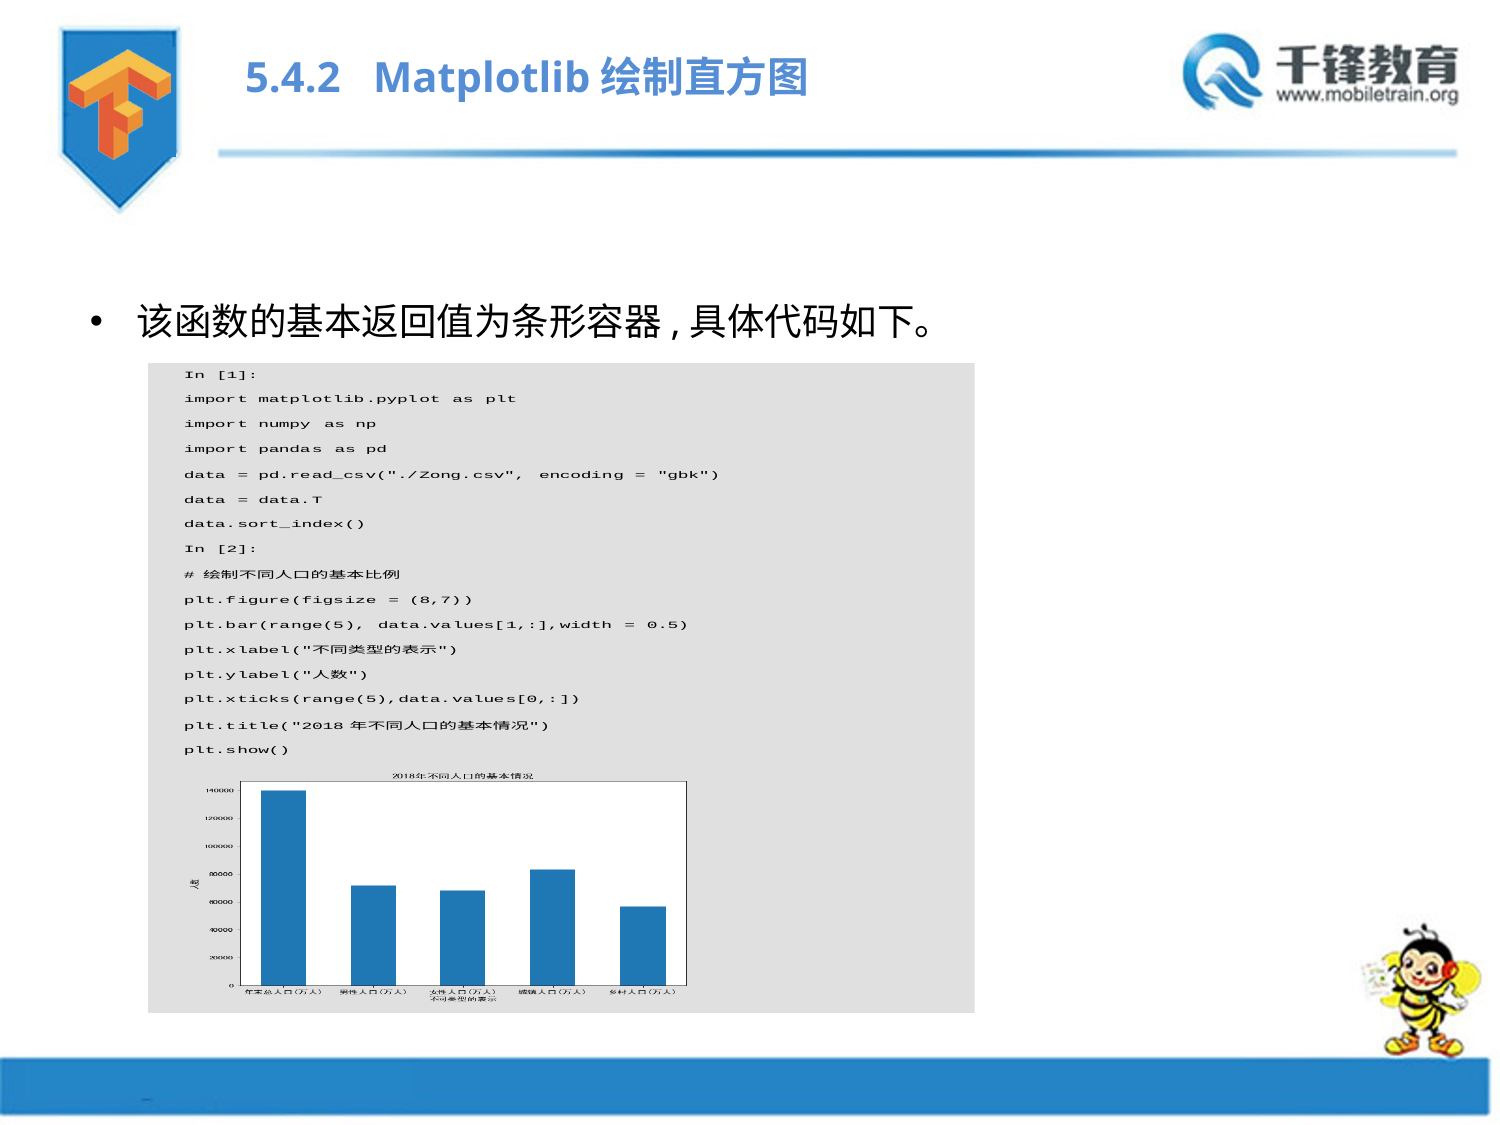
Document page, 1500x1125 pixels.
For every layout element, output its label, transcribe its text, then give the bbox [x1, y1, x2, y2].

picture [0, 351, 1500, 1125]
text_box 该函数的基本返回值为条形容器,具体代码如下。 [0, 267, 1500, 351]
text_box 5.4.2 Matplotlib绘制直方图 [230, 29, 1069, 122]
picture [0, 0, 1500, 267]
